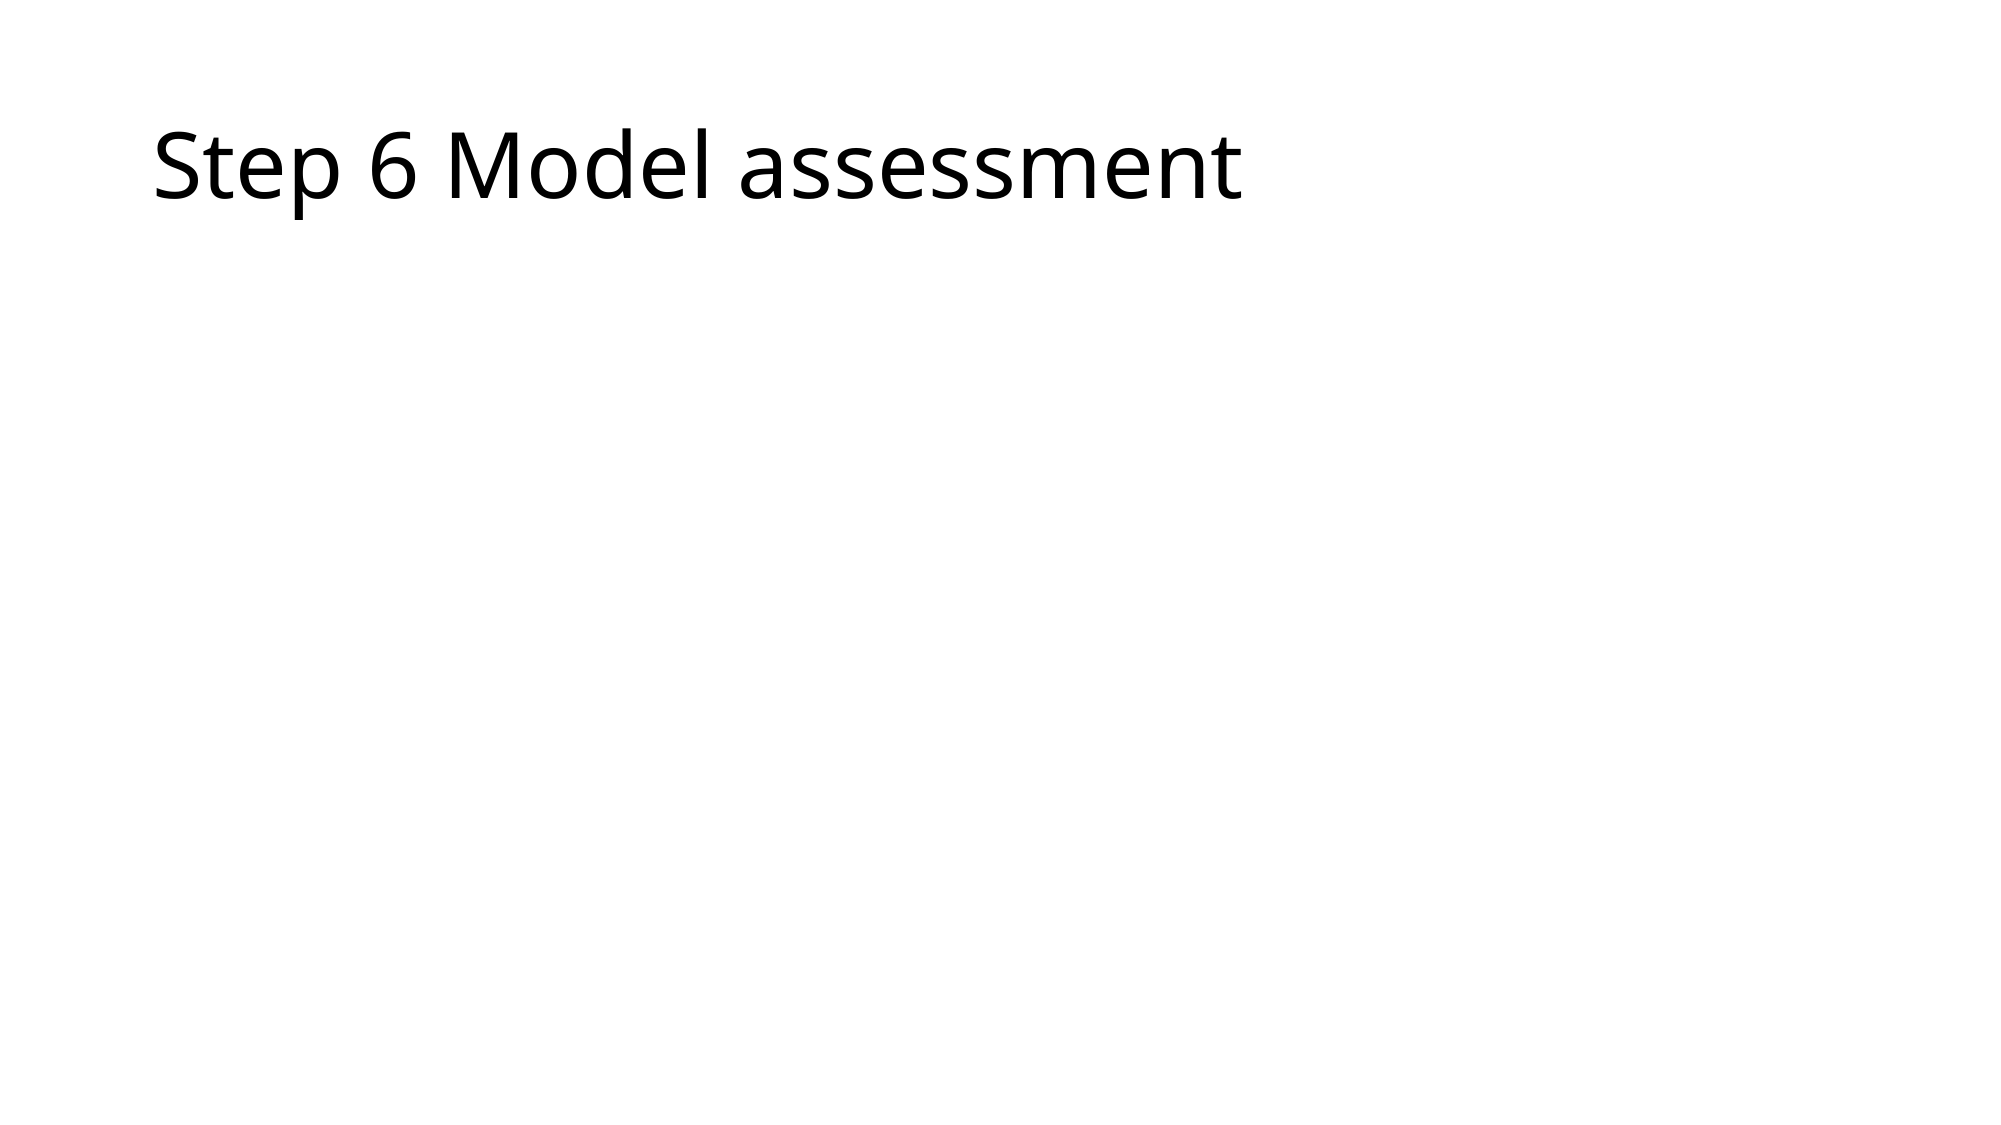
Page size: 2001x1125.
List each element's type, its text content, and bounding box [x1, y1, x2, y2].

title Step 6 Model assessment [137, 59, 1863, 278]
